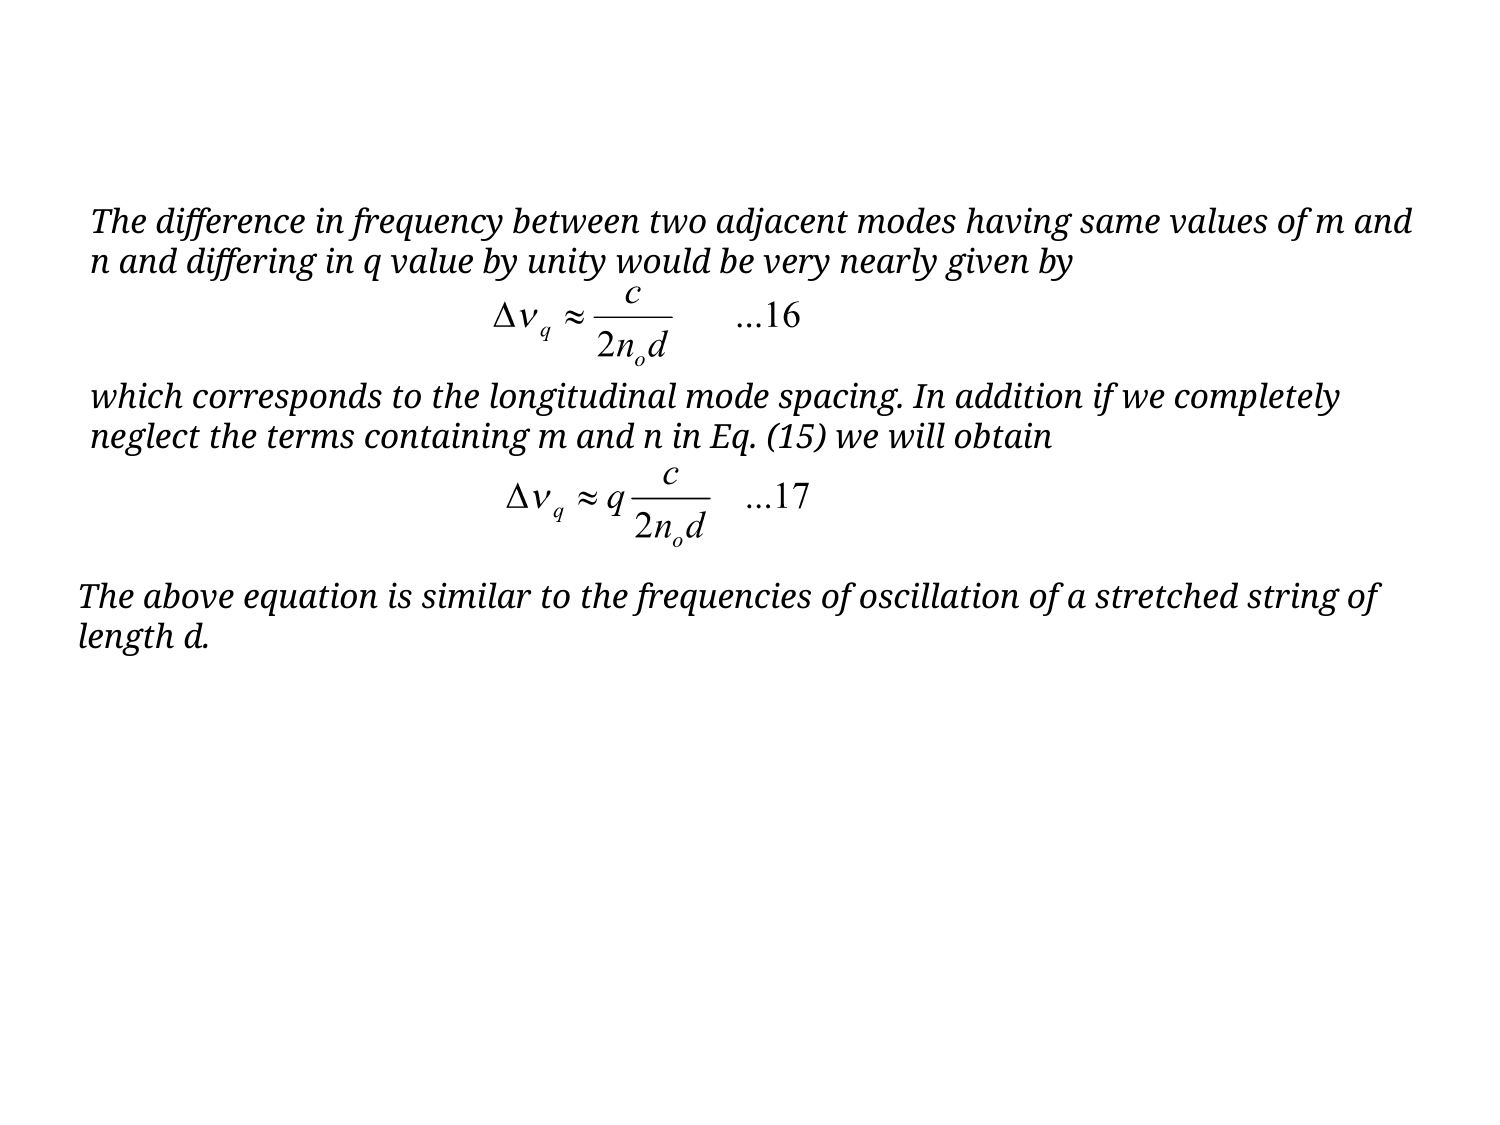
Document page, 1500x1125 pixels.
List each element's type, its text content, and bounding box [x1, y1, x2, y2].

text_box The difference in frequency between two adjacent modes having same values of m and n and differing in q value by unity would be very nearly given by [75, 192, 1450, 289]
text_box which corresponds to the longitudinal mode spacing. In addition if we completely neglect the terms containing m and n in Eq. (15) we will obtain [75, 367, 1450, 464]
picture [499, 448, 817, 556]
picture [487, 267, 807, 375]
text_box The above equation is similar to the frequencies of oscillation of a stretched string of length d. [62, 567, 1425, 664]
